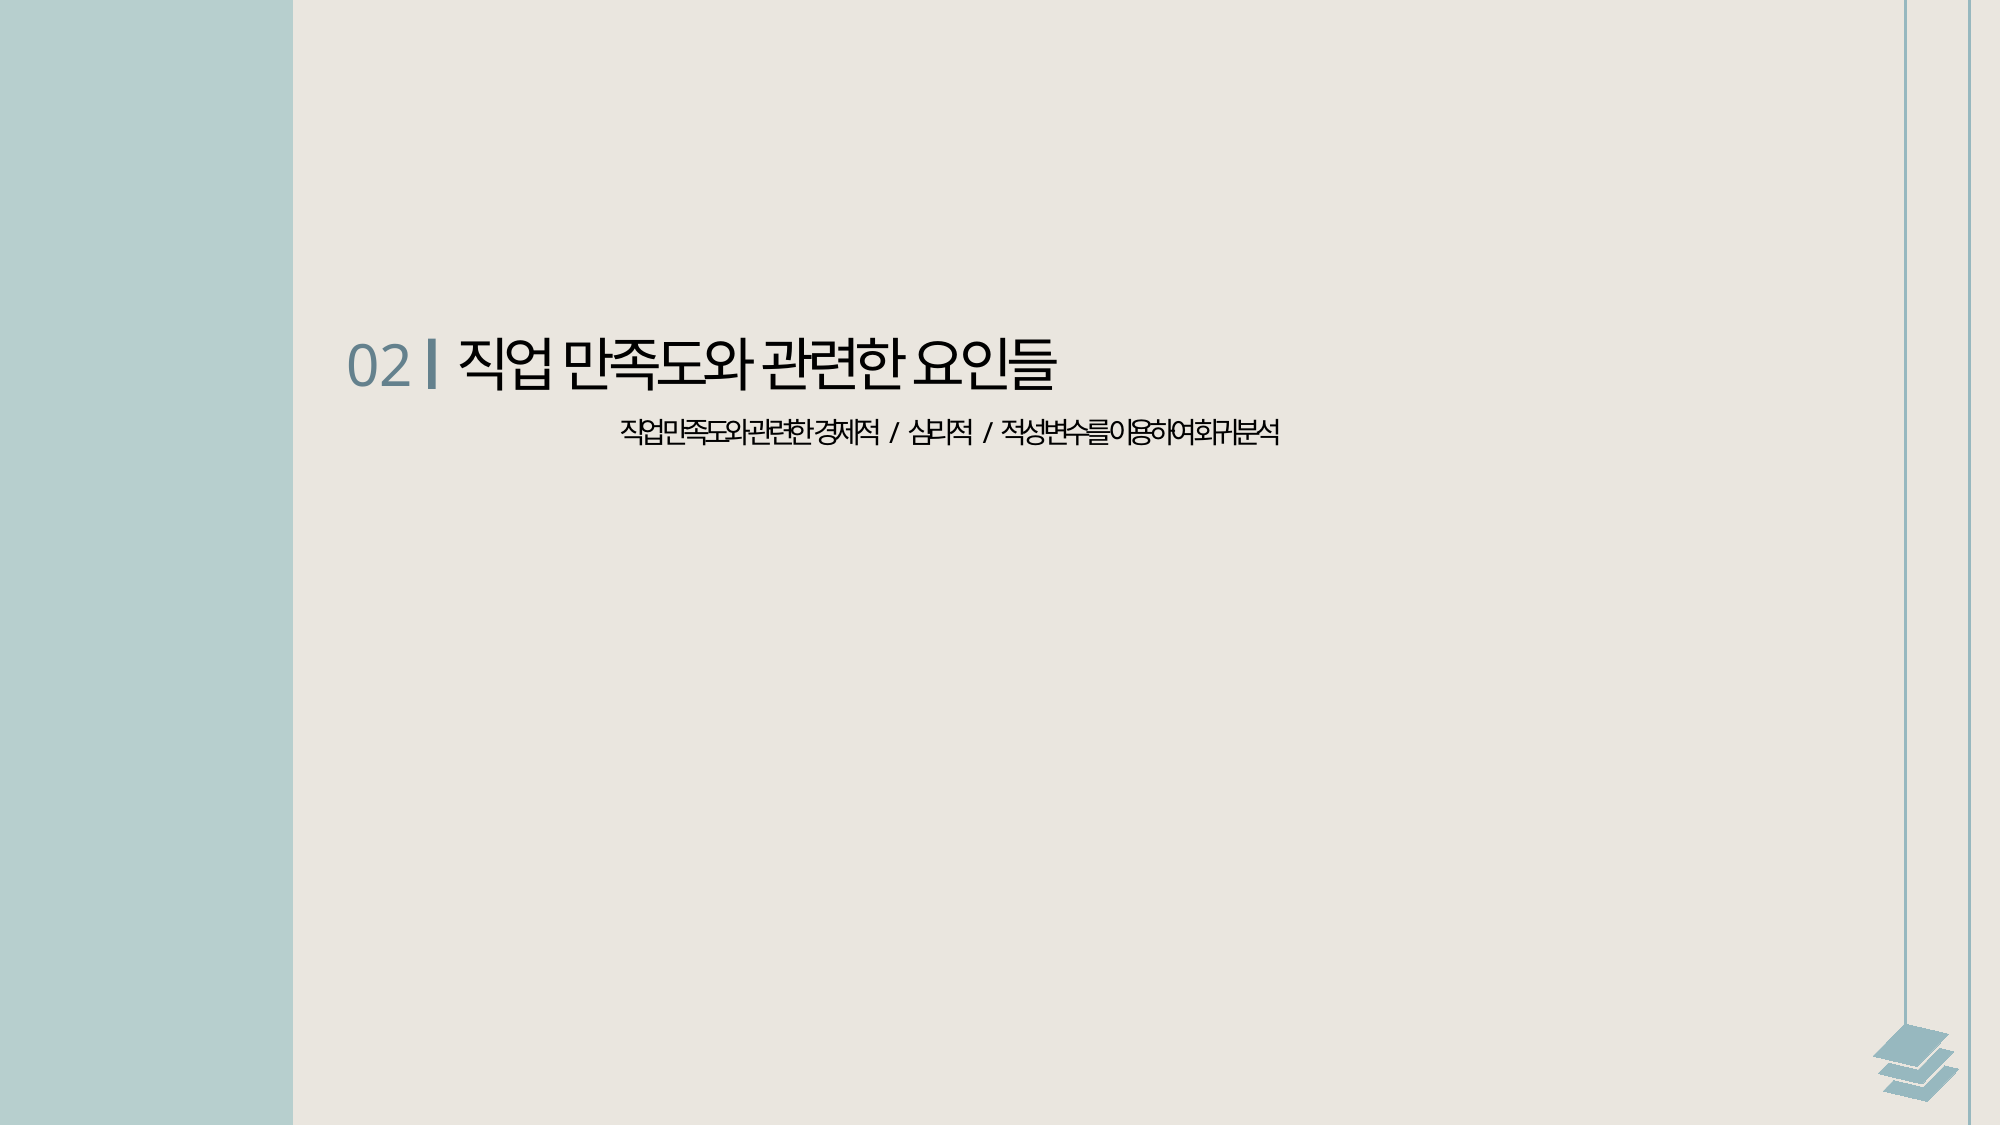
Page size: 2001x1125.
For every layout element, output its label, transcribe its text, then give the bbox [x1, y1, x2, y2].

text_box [1876, 1022, 1956, 1104]
text_box [427, 338, 437, 390]
text_box 02 [331, 320, 442, 406]
text_box [0, 0, 294, 1125]
text_box 직업 만족도와 관련한 경제적/심리적/적성 변수를 이용하여 회귀분석 [604, 407, 1396, 487]
text_box 직업 만족도와 관련한 요인들 [442, 320, 1226, 406]
